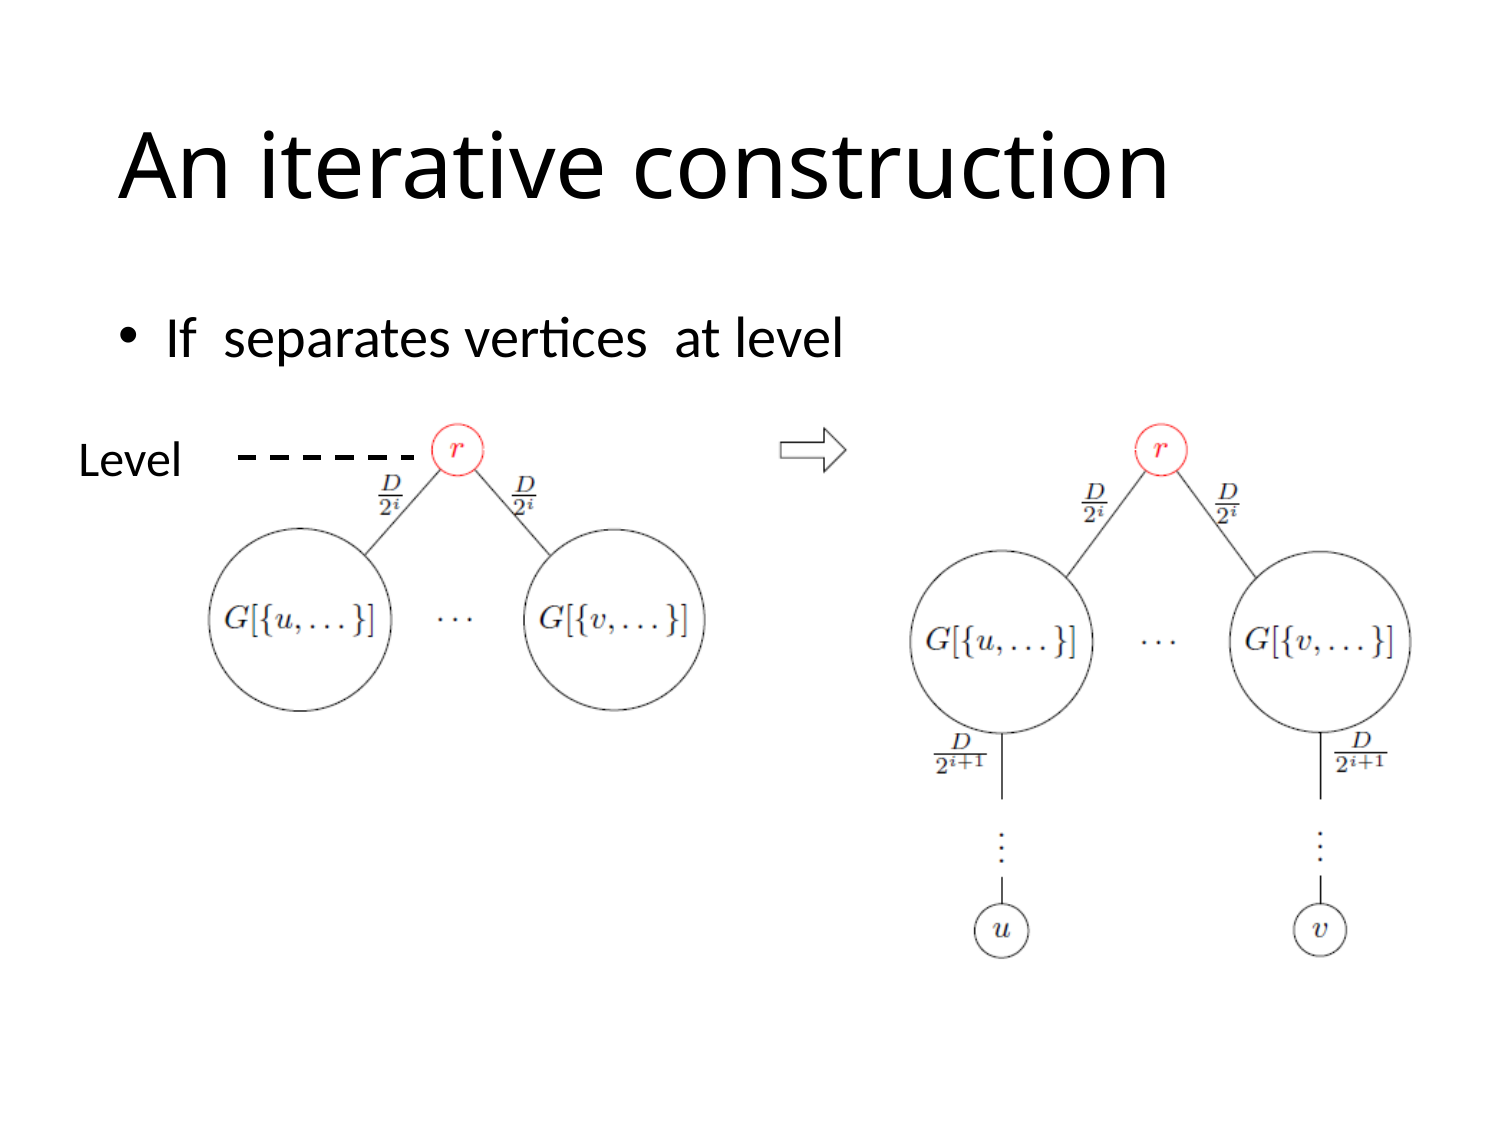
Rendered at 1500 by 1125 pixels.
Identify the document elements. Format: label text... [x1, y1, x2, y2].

title An iterative construction [103, 59, 1397, 278]
picture [136, 403, 1445, 972]
